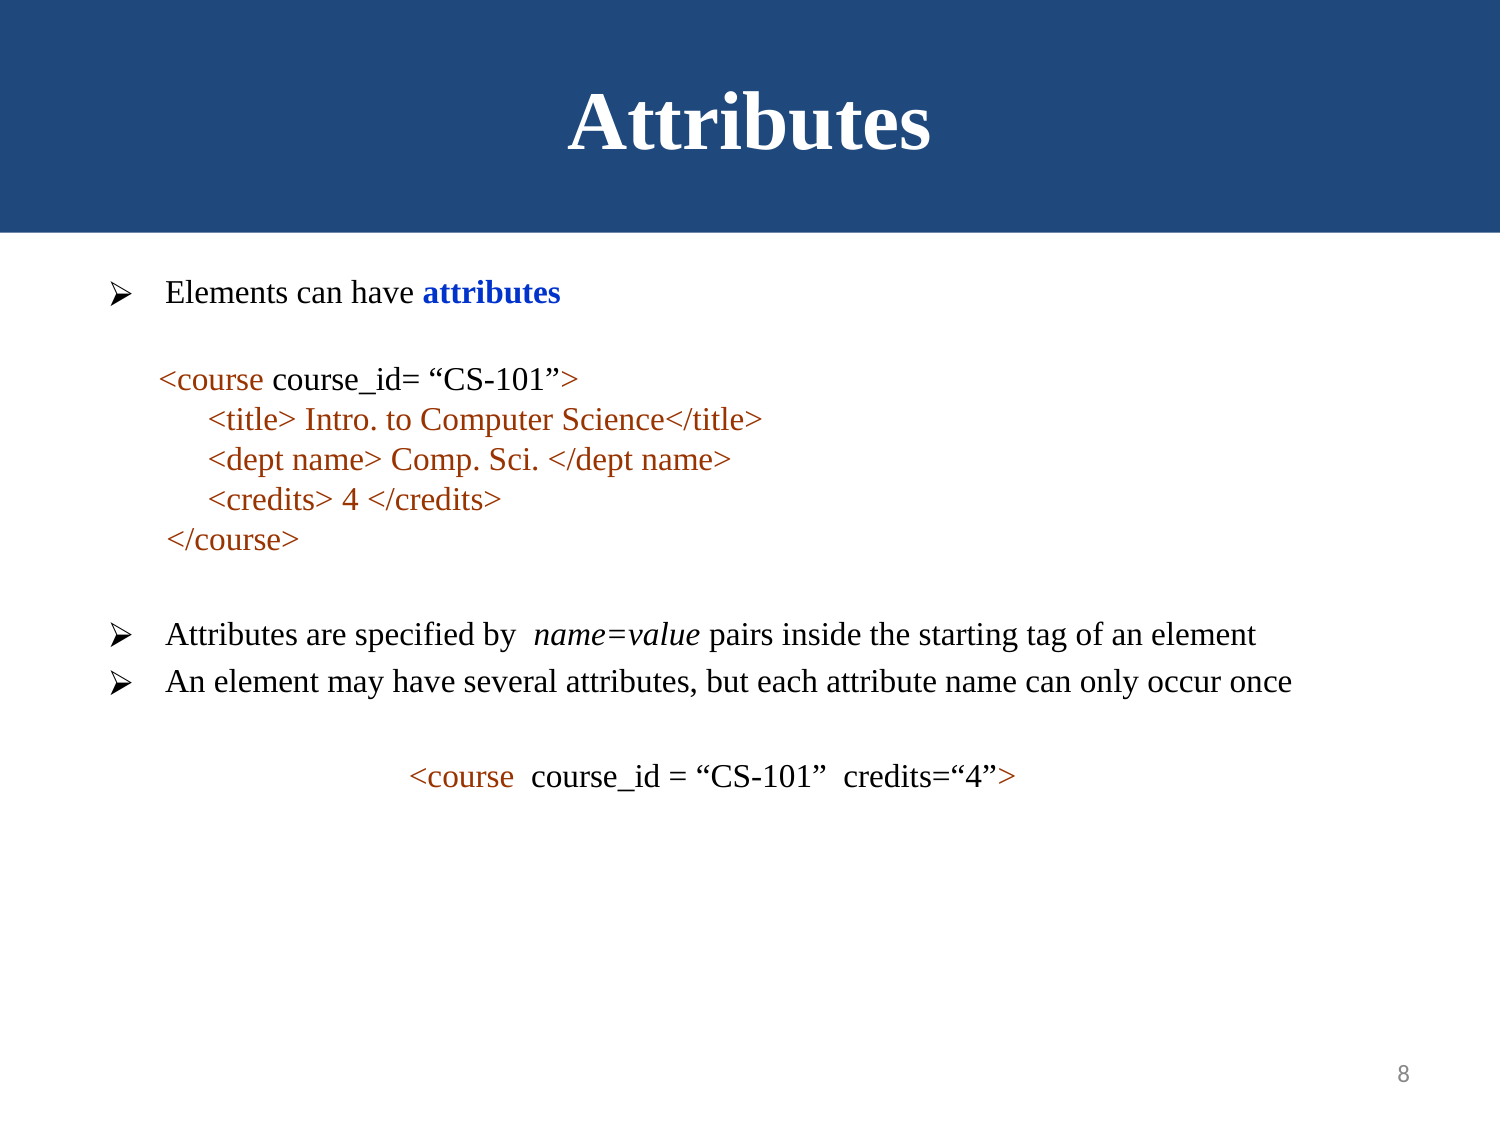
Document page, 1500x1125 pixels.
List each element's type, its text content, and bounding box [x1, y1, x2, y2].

title Attributes [0, 0, 1500, 233]
list Elements can have attributes <course course_id= “CS-101”> <title> Intro. to Computer Science</title> <dept name> Comp. Sci. </dept name> <credits> 4 </credits> </course> Attributes are specified by name=value pairs inside the starting tag of an element An element may have several attributes, but each attribute name can only occur once <course course_id = “CS-101” credits=“4”> [75, 262, 1425, 1005]
slide_number ‹#› [1074, 1042, 1425, 1103]
